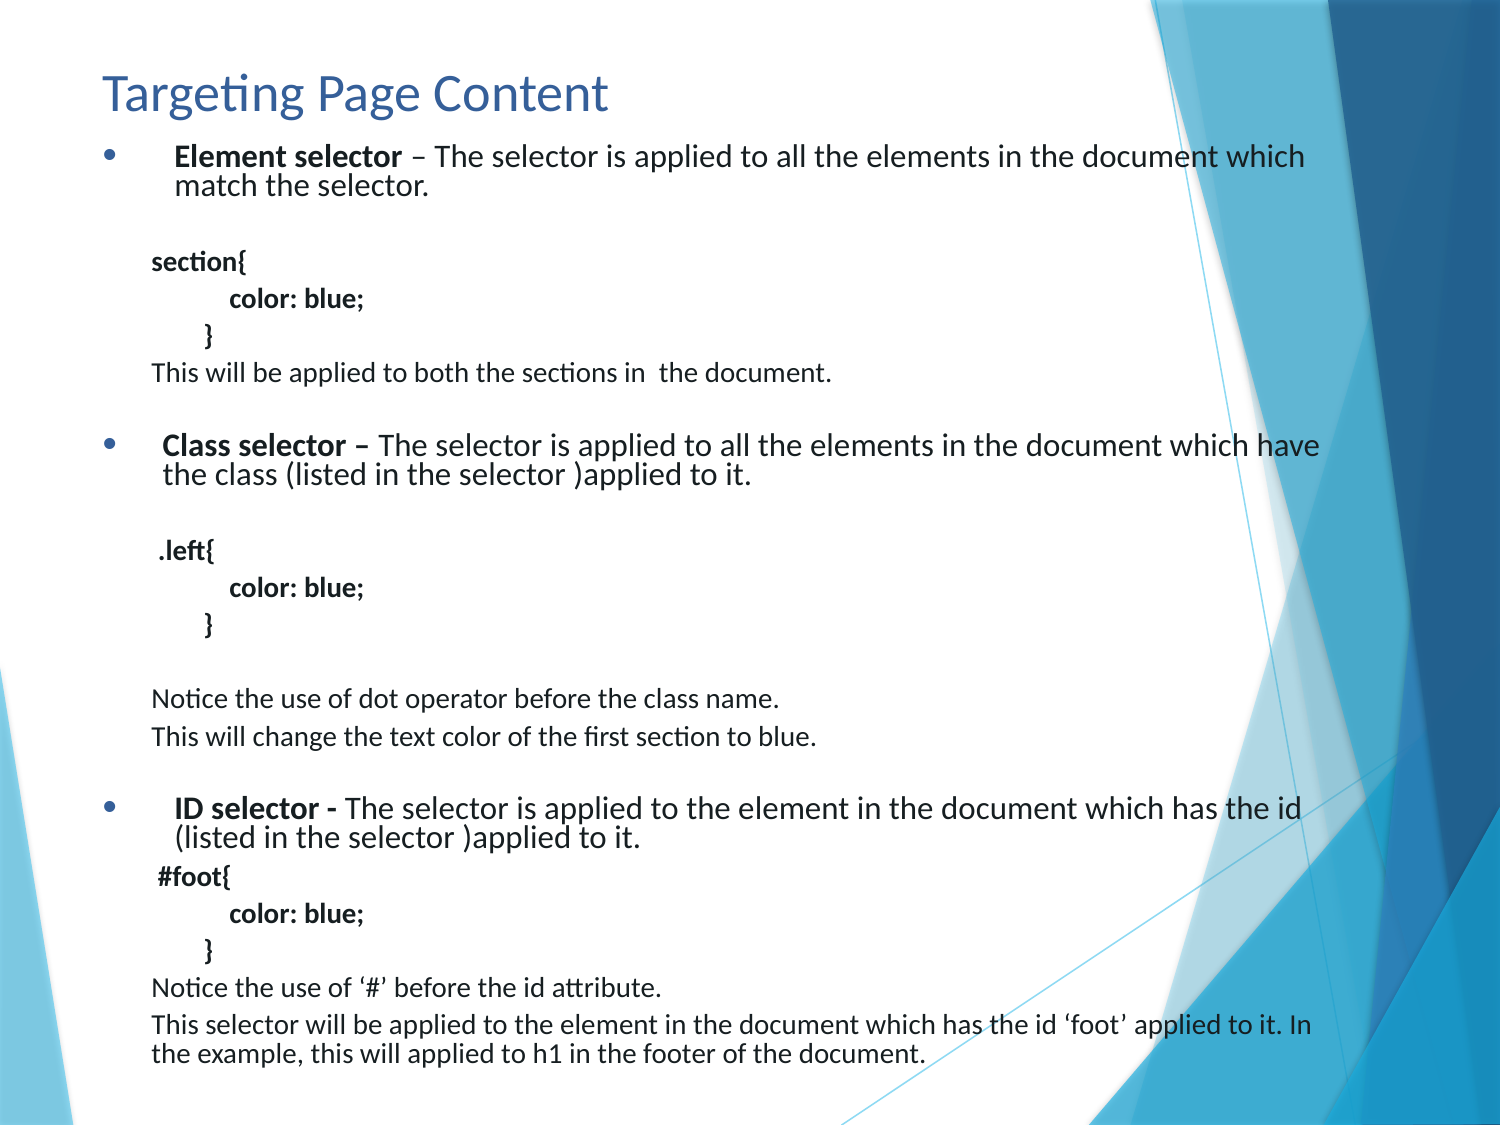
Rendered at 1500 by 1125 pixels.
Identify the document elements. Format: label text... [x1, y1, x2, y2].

list Element selector – The selector is applied to all the elements in the document which match the selector. section{ color: blue; } This will be applied to both the sections in the document. Class selector – The selector is applied to all the elements in the document which have the class (listed in the selector )applied to it. .left{ color: blue; } Notice the use of dot operator before the class name. This will change the text color of the first section to blue. ID selector - The selector is applied to the element in the document which has the id (listed in the selector )applied to it. #foot{ color: blue; } Notice the use of ‘#’ before the id attribute. This selector will be applied to the element in the document which has the id ‘foot’ applied to it. In the example, this will applied to h1 in the footer of the document. [87, 137, 1365, 1083]
title Targeting Page Content [87, 50, 1475, 163]
